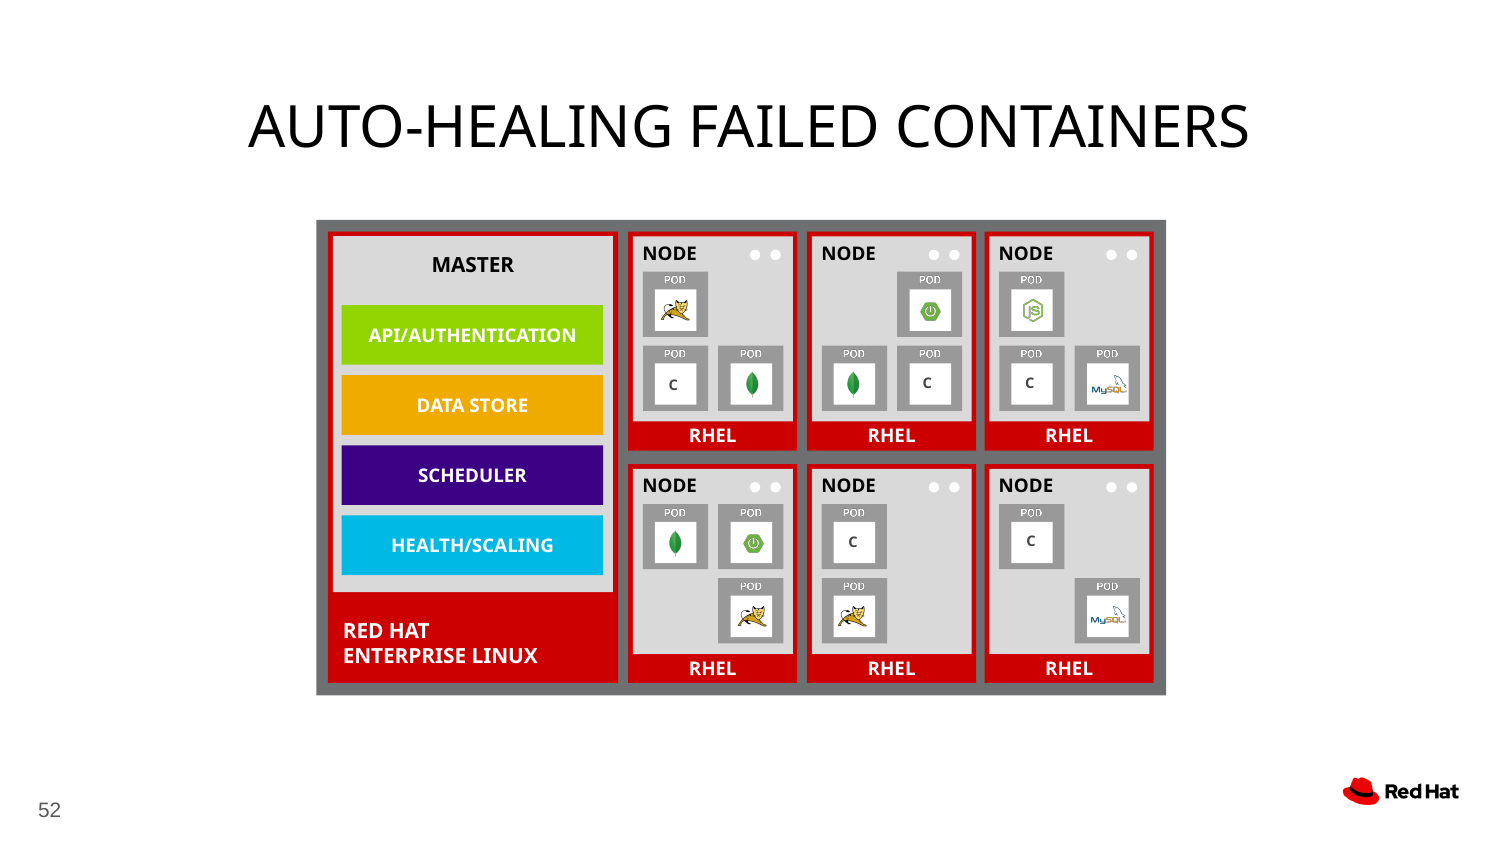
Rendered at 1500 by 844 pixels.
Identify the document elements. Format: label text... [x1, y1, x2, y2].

text_box [984, 514, 989, 641]
text_box [833, 363, 837, 405]
text_box [806, 514, 811, 641]
picture [1022, 299, 1043, 322]
text_box [963, 464, 977, 641]
text_box RHEL [984, 408, 1154, 453]
text_box [999, 345, 1013, 408]
picture [837, 605, 870, 628]
text_box [628, 514, 632, 641]
text_box [821, 578, 888, 641]
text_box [627, 226, 782, 275]
text_box [897, 345, 912, 408]
picture [920, 300, 942, 322]
text_box [787, 464, 798, 641]
picture [1016, 502, 1049, 521]
text_box [999, 284, 1065, 337]
picture [735, 576, 768, 595]
text_box [811, 236, 972, 408]
text_box [1142, 231, 1154, 408]
text_box [1087, 631, 1129, 638]
text_box [694, 345, 709, 360]
picture [914, 344, 947, 362]
text_box C [653, 360, 709, 412]
text_box [718, 345, 784, 408]
text_box [654, 523, 659, 564]
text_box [983, 458, 1138, 507]
text_box [806, 284, 811, 408]
text_box [632, 236, 793, 408]
text_box [691, 289, 697, 301]
picture [1091, 344, 1124, 362]
text_box [999, 515, 1065, 570]
text_box [642, 284, 709, 337]
text_box [316, 219, 1167, 696]
picture [838, 344, 871, 362]
picture [1090, 605, 1126, 625]
picture [659, 502, 692, 521]
text_box [654, 290, 697, 331]
text_box RHEL [628, 408, 798, 453]
title AUTO-HEALING FAILED CONTAINERS [135, 0, 1365, 175]
text_box [821, 345, 888, 408]
picture [1092, 375, 1128, 394]
picture [738, 370, 767, 399]
picture [743, 533, 764, 554]
text_box [897, 279, 963, 337]
text_box RHEL [806, 641, 977, 686]
text_box [1143, 464, 1154, 641]
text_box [627, 458, 782, 507]
picture [838, 576, 871, 595]
text_box [632, 468, 793, 641]
picture [737, 605, 770, 628]
text_box [833, 595, 876, 638]
text_box [718, 513, 784, 570]
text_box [327, 231, 619, 684]
text_box [730, 363, 736, 405]
text_box [821, 515, 887, 570]
picture [1016, 270, 1049, 288]
text_box [1011, 292, 1053, 331]
text_box [642, 515, 709, 570]
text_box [805, 226, 960, 275]
picture [1016, 344, 1049, 362]
slide_number ‹#› [16, 776, 77, 842]
text_box [1087, 363, 1129, 377]
text_box [628, 284, 632, 408]
text_box [768, 363, 773, 405]
text_box [786, 231, 798, 408]
picture [659, 270, 692, 288]
text_box [1074, 578, 1140, 641]
text_box [693, 522, 697, 564]
text_box C [1010, 359, 1065, 411]
picture [735, 344, 768, 362]
picture [914, 270, 947, 288]
picture [660, 298, 694, 321]
text_box [768, 595, 773, 607]
text_box C [833, 517, 888, 569]
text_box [805, 458, 960, 507]
text_box c [730, 521, 773, 564]
text_box [963, 231, 977, 408]
text_box c [909, 289, 952, 331]
text_box [811, 468, 972, 641]
text_box RHEL [806, 408, 977, 453]
text_box [1087, 599, 1092, 607]
text_box [1124, 595, 1129, 607]
picture [659, 344, 692, 362]
picture [839, 370, 868, 399]
picture [735, 502, 768, 521]
picture [1325, 751, 1475, 831]
text_box C [1011, 516, 1066, 568]
text_box [989, 468, 1150, 641]
text_box [989, 236, 1150, 408]
text_box [870, 363, 876, 405]
text_box [949, 345, 963, 359]
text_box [983, 226, 1138, 275]
picture [1091, 576, 1124, 595]
text_box C [907, 359, 963, 411]
text_box [1087, 397, 1129, 405]
text_box [718, 578, 784, 641]
text_box [984, 284, 989, 408]
text_box [1074, 345, 1140, 408]
picture [661, 529, 691, 558]
text_box [730, 597, 773, 638]
text_box [1051, 345, 1065, 359]
text_box RHEL [984, 641, 1154, 686]
text_box RHEL [628, 641, 798, 686]
text_box [643, 345, 657, 408]
picture [838, 502, 871, 521]
